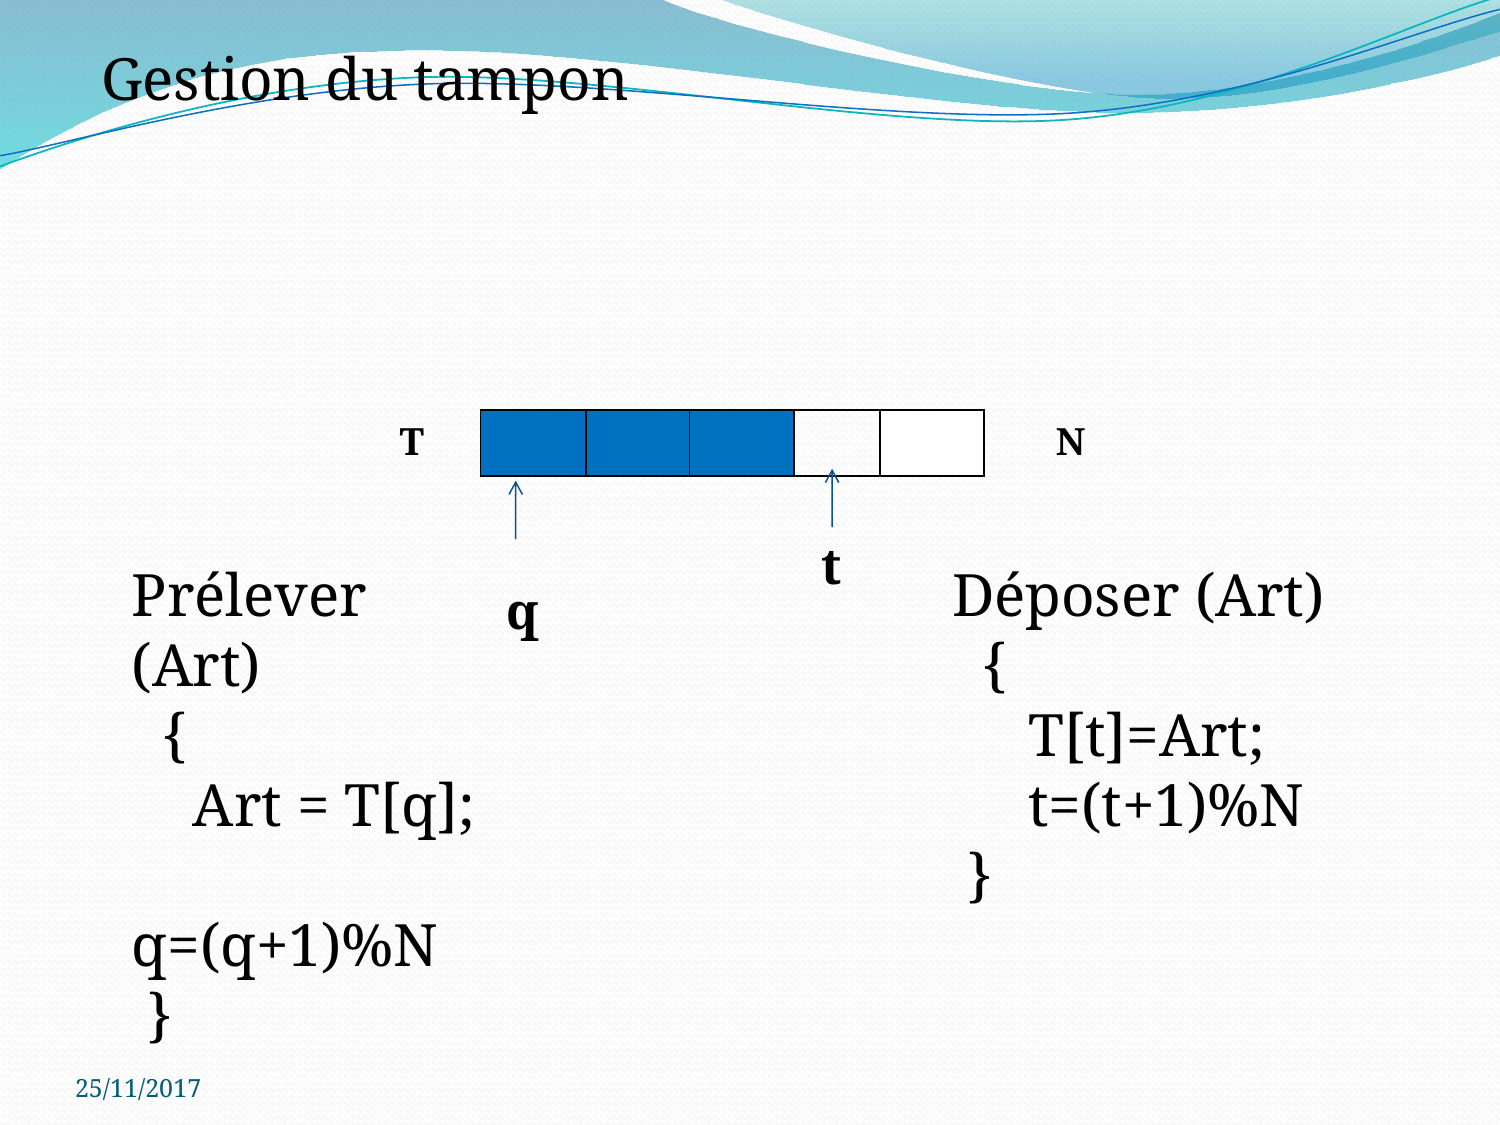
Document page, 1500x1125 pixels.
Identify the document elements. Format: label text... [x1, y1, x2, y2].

text_box T [375, 410, 446, 470]
text_box t [796, 527, 868, 603]
text_box Déposer (Art) { T[t]=Art; t=(t+1)%N } [937, 550, 1361, 1056]
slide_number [75, 1042, 117, 1103]
text_box Prélever (Art) { Art = T[q]; q=(q+1)%N } [117, 550, 494, 1125]
table_header [881, 411, 983, 475]
text_box q [492, 527, 563, 648]
table_header [690, 411, 793, 475]
table_header [795, 411, 879, 475]
text_box Gestion du tampon [86, 35, 644, 120]
text_box N [1031, 410, 1102, 470]
table_header [587, 411, 689, 475]
table_header [481, 411, 585, 475]
